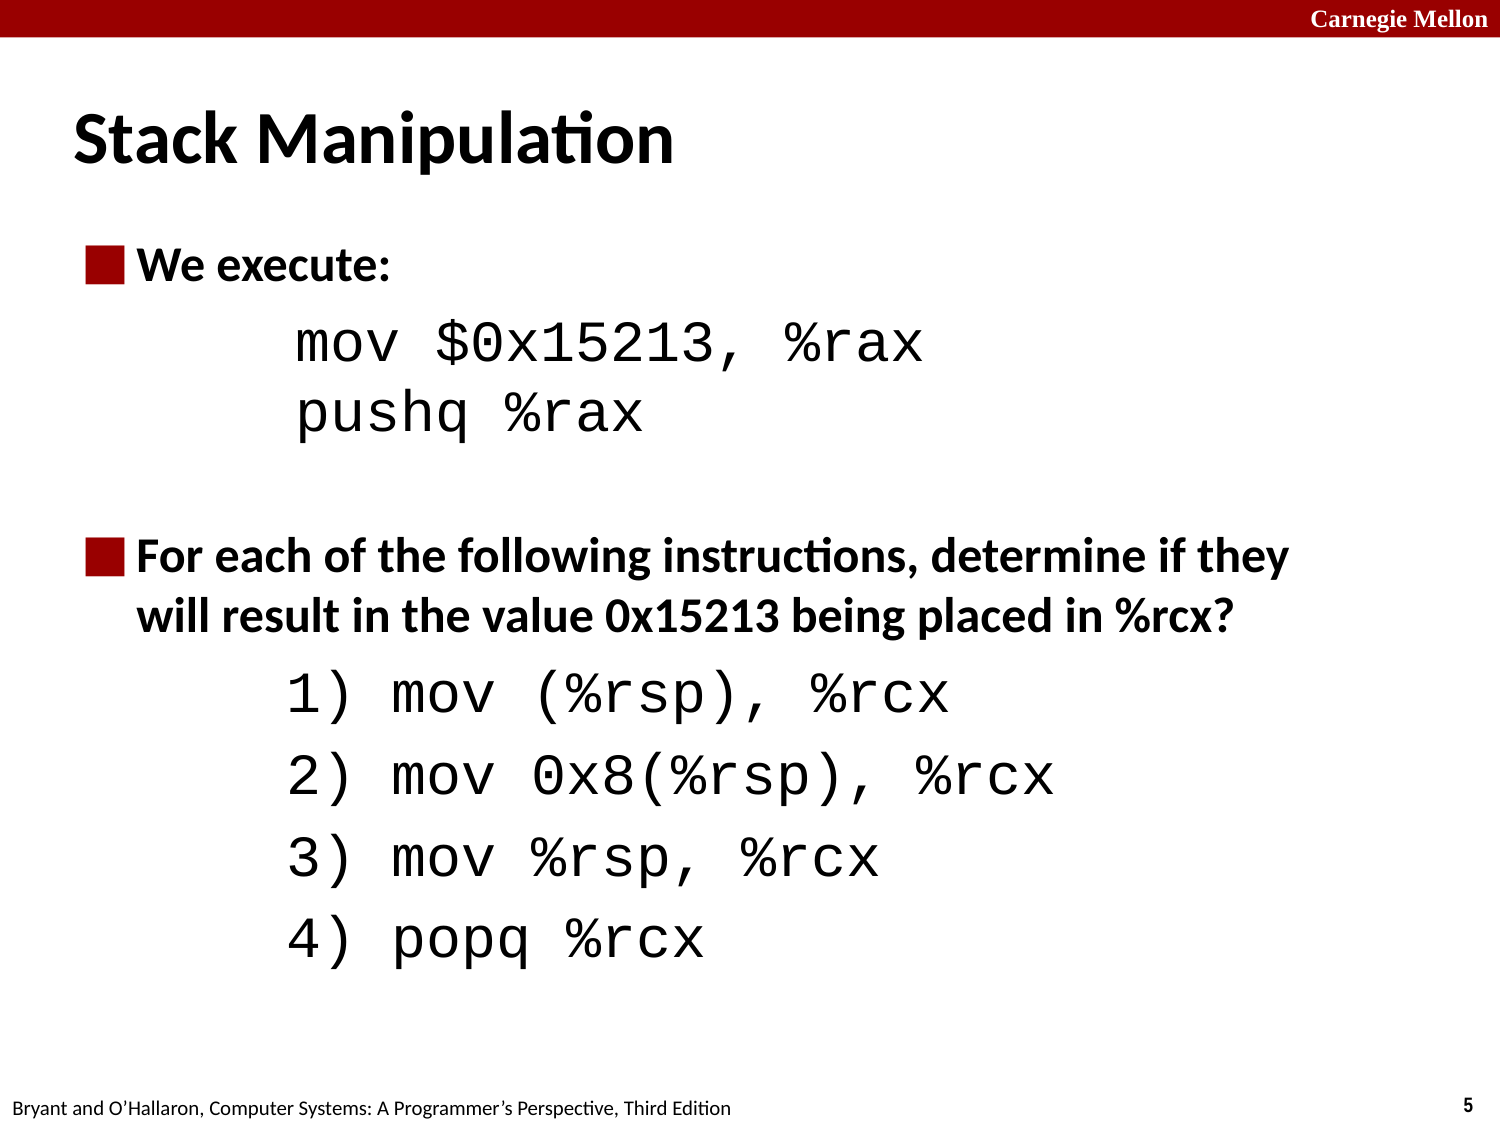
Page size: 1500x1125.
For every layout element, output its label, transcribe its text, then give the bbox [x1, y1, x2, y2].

title Stack Manipulation [58, 71, 1304, 197]
list We execute: mov $0x15213, %rax pushq %rax For each of the following instructions, determine if they will result in the value 0x15213 being placed in %rcx? 1) mov (%rsp), %rcx 2) mov 0x8(%rsp), %rcx 3) mov %rsp, %rcx 4) popq %rcx [65, 223, 1361, 1040]
